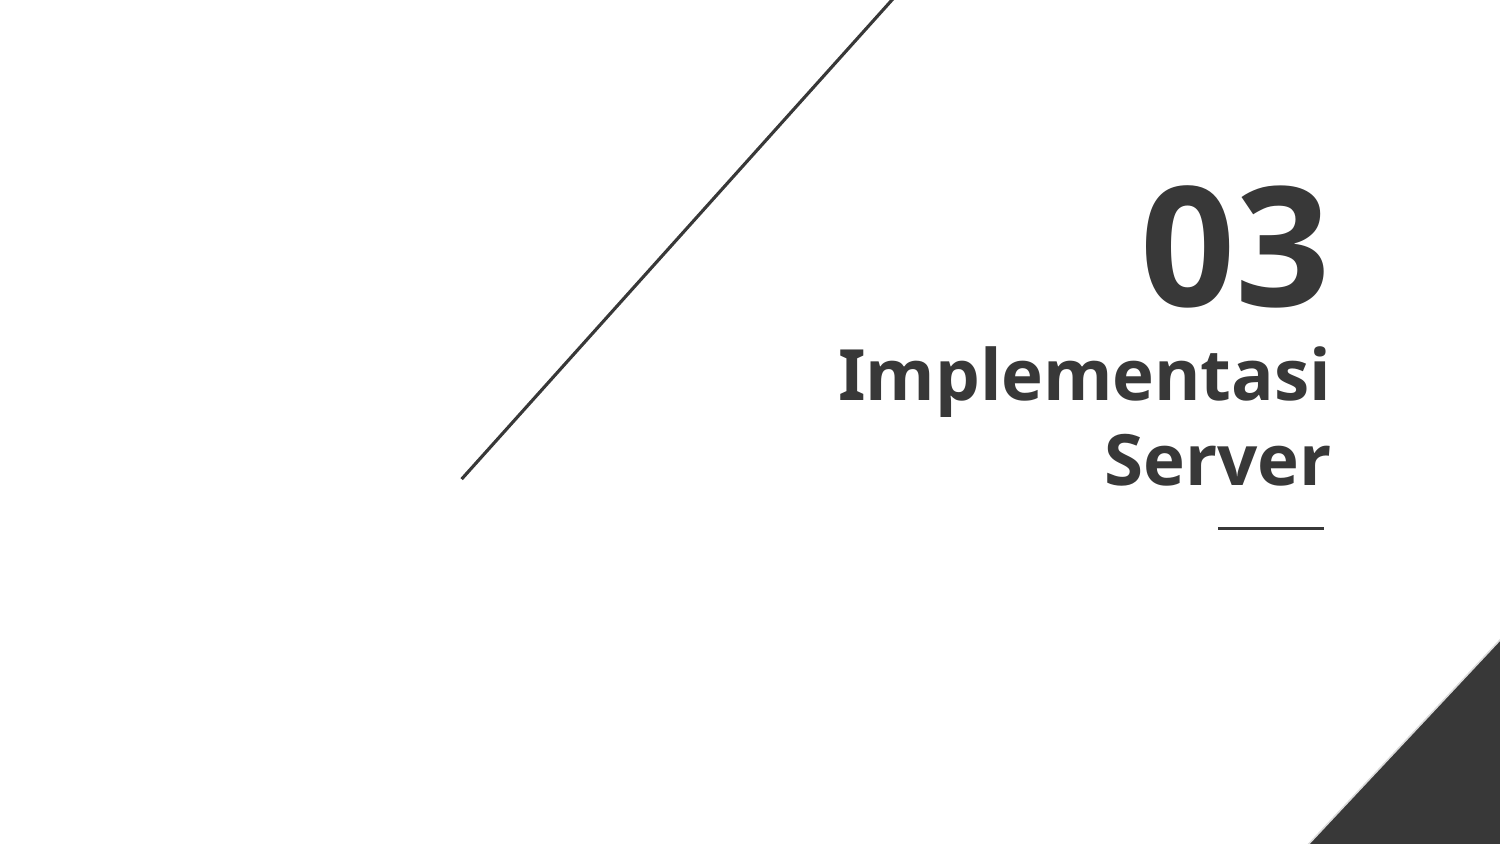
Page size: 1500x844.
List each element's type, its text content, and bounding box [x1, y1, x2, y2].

title Implementasi Server [784, 344, 1347, 486]
title 03 [845, 169, 1347, 311]
